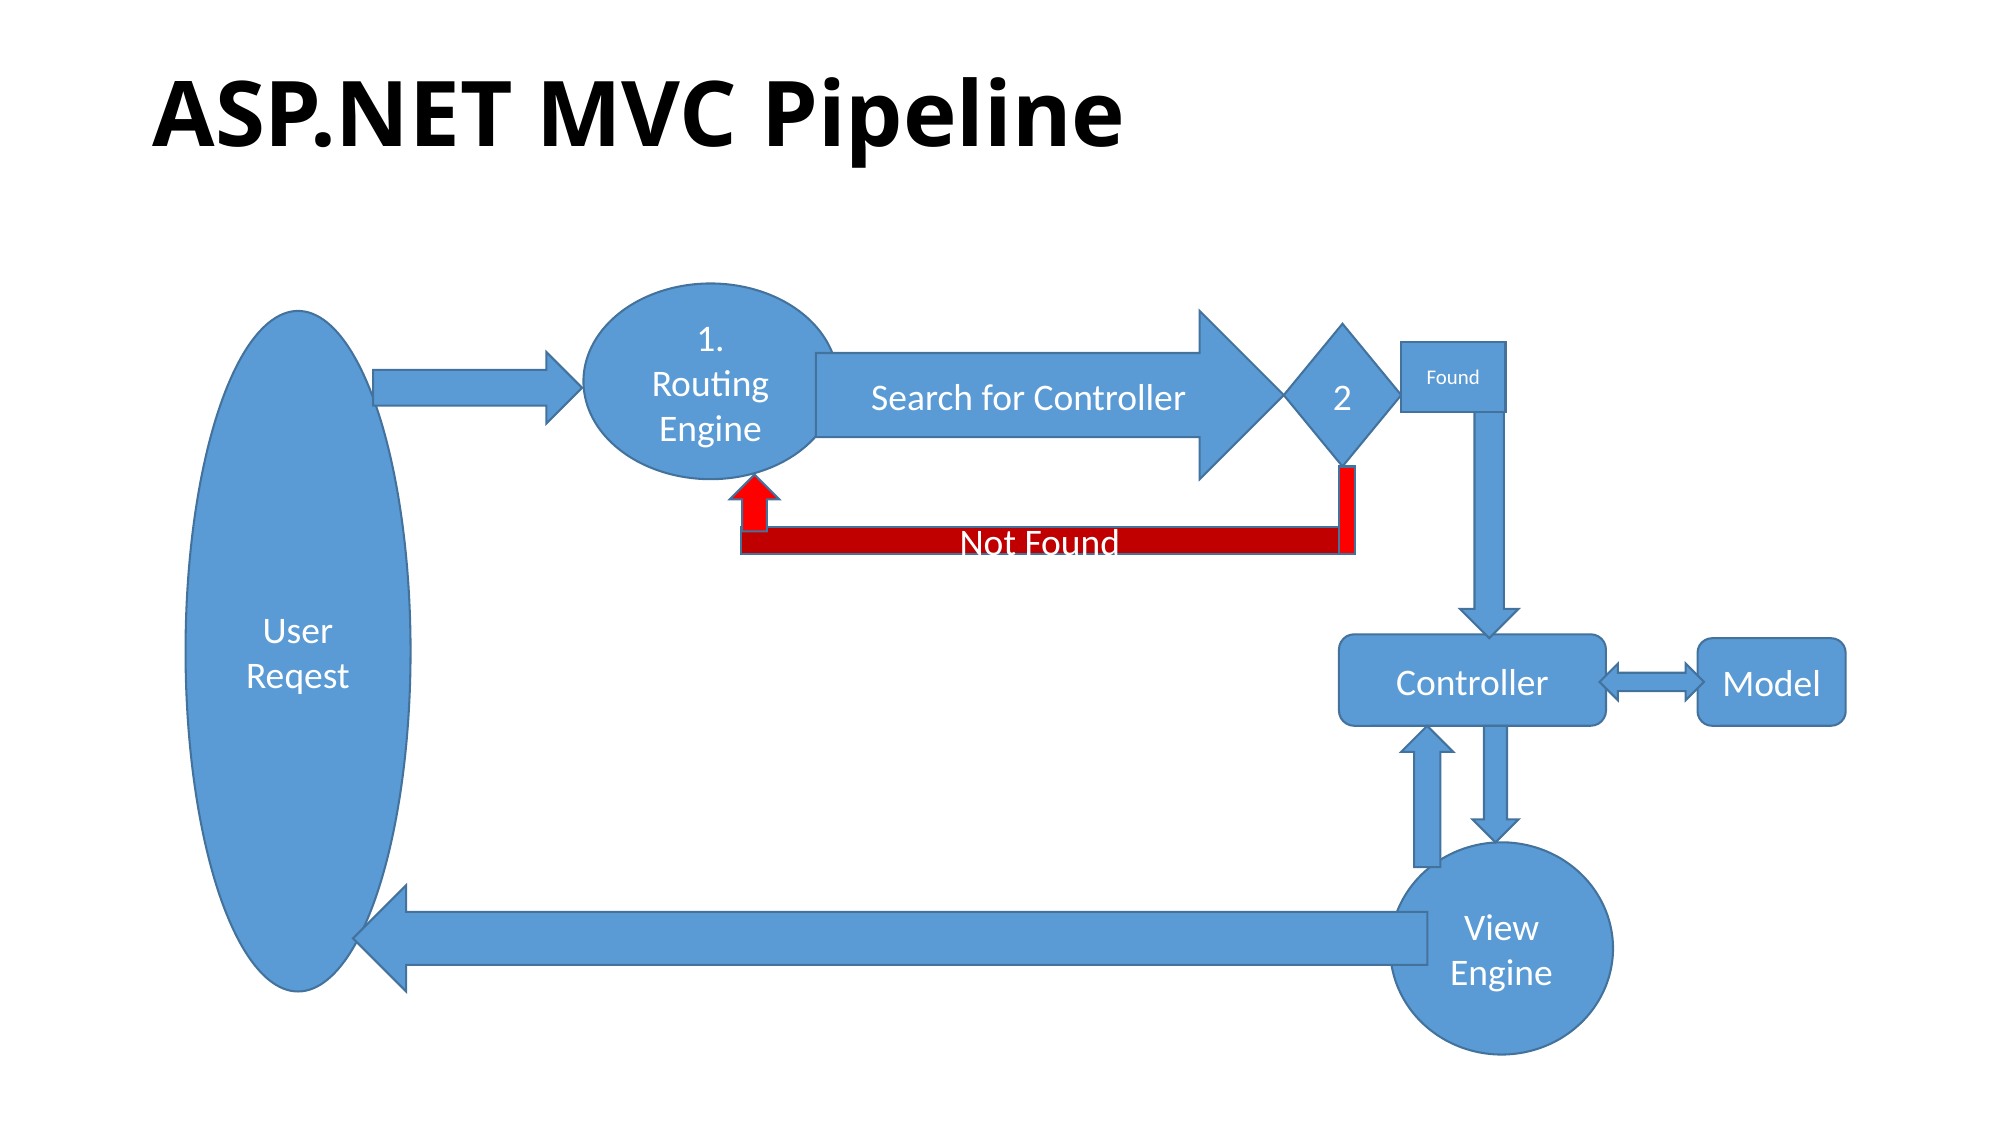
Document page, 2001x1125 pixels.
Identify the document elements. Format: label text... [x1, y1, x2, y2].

text_box [372, 349, 584, 426]
text_box Found [1400, 341, 1507, 413]
text_box [1469, 724, 1522, 844]
text_box [1457, 413, 1522, 640]
text_box [1338, 465, 1356, 555]
text_box View Engine [1390, 841, 1615, 1056]
text_box 1. Routing Engine [582, 282, 833, 481]
text_box [727, 473, 782, 533]
text_box Model [1696, 637, 1847, 727]
text_box Controller [1337, 633, 1608, 727]
text_box Not Found [740, 526, 1340, 555]
text_box Search for Controller [814, 308, 1284, 482]
text_box User Reqest [184, 309, 412, 993]
text_box [1398, 724, 1456, 869]
text_box 2 [1282, 322, 1400, 465]
title ASP.NET MVC Pipeline [137, 59, 1863, 174]
text_box [1598, 661, 1706, 703]
text_box [351, 882, 1429, 994]
